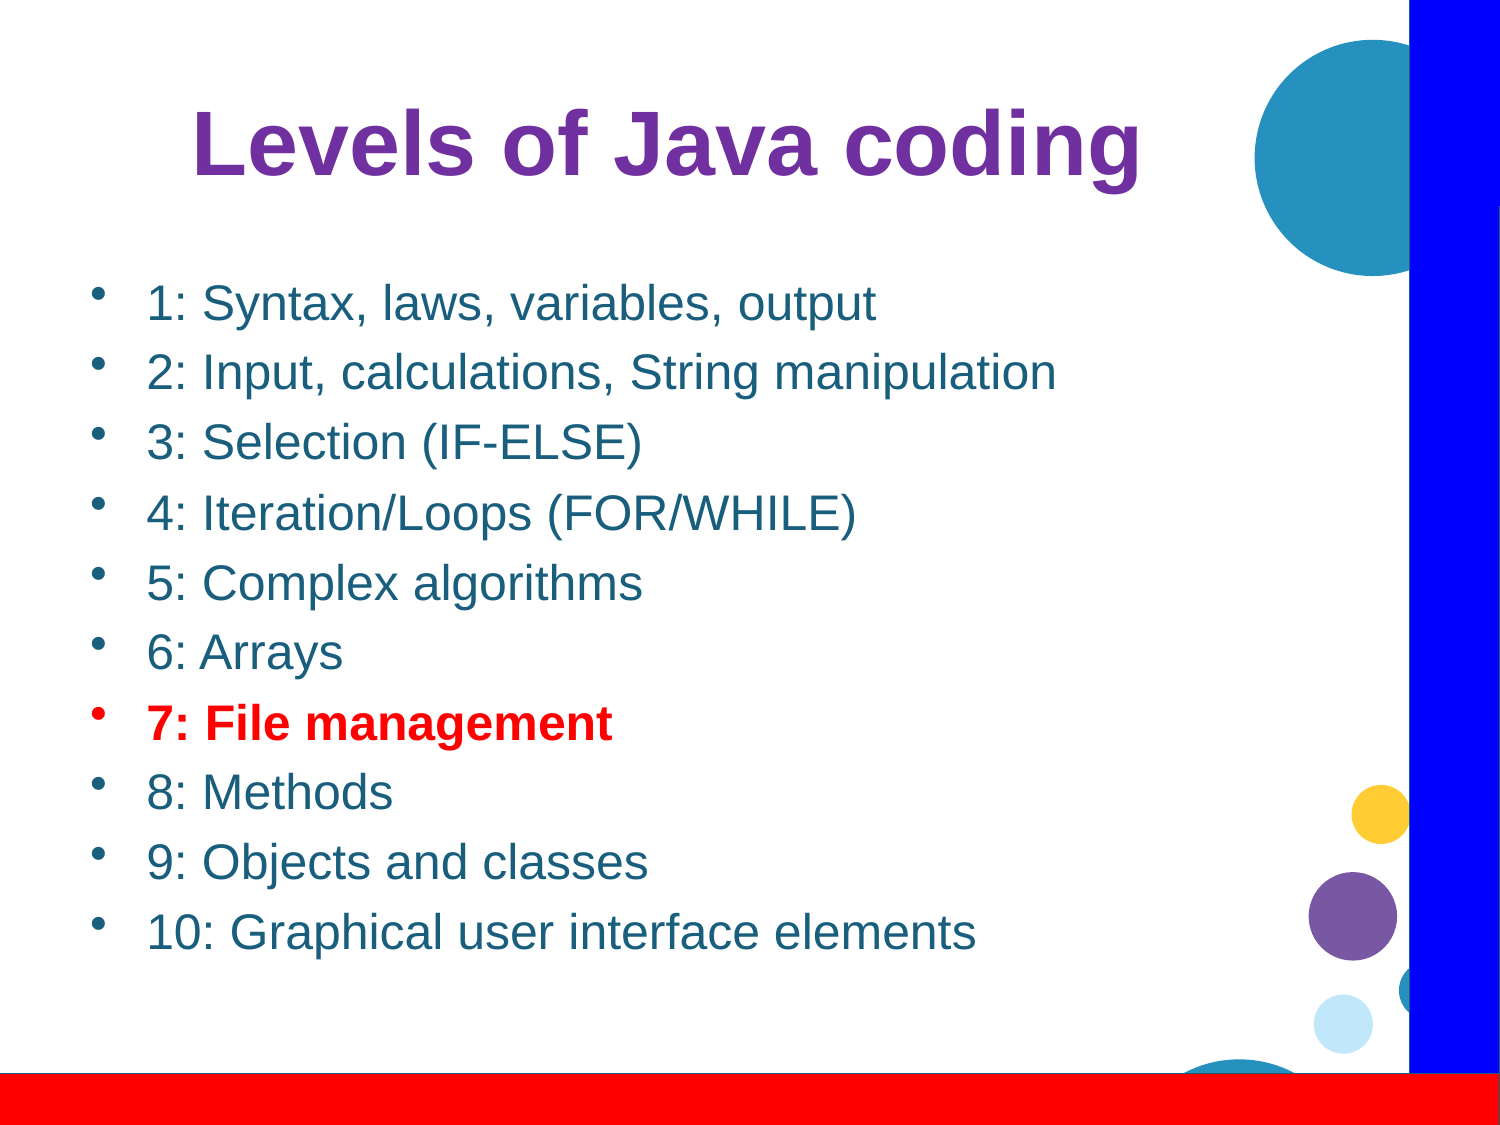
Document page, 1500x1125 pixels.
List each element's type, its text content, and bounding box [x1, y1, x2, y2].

list 1: Syntax, laws, variables, output 2: Input, calculations, String manipulation 3: Selection (IF-ELSE) 4: Iteration/Loops (FOR/WHILE) 5: Complex algorithms 6: Arrays 7: File management 8: Methods 9: Objects and classes 10: Graphical user interface elements [75, 262, 1322, 1005]
title Levels of Java coding [75, 45, 1261, 233]
